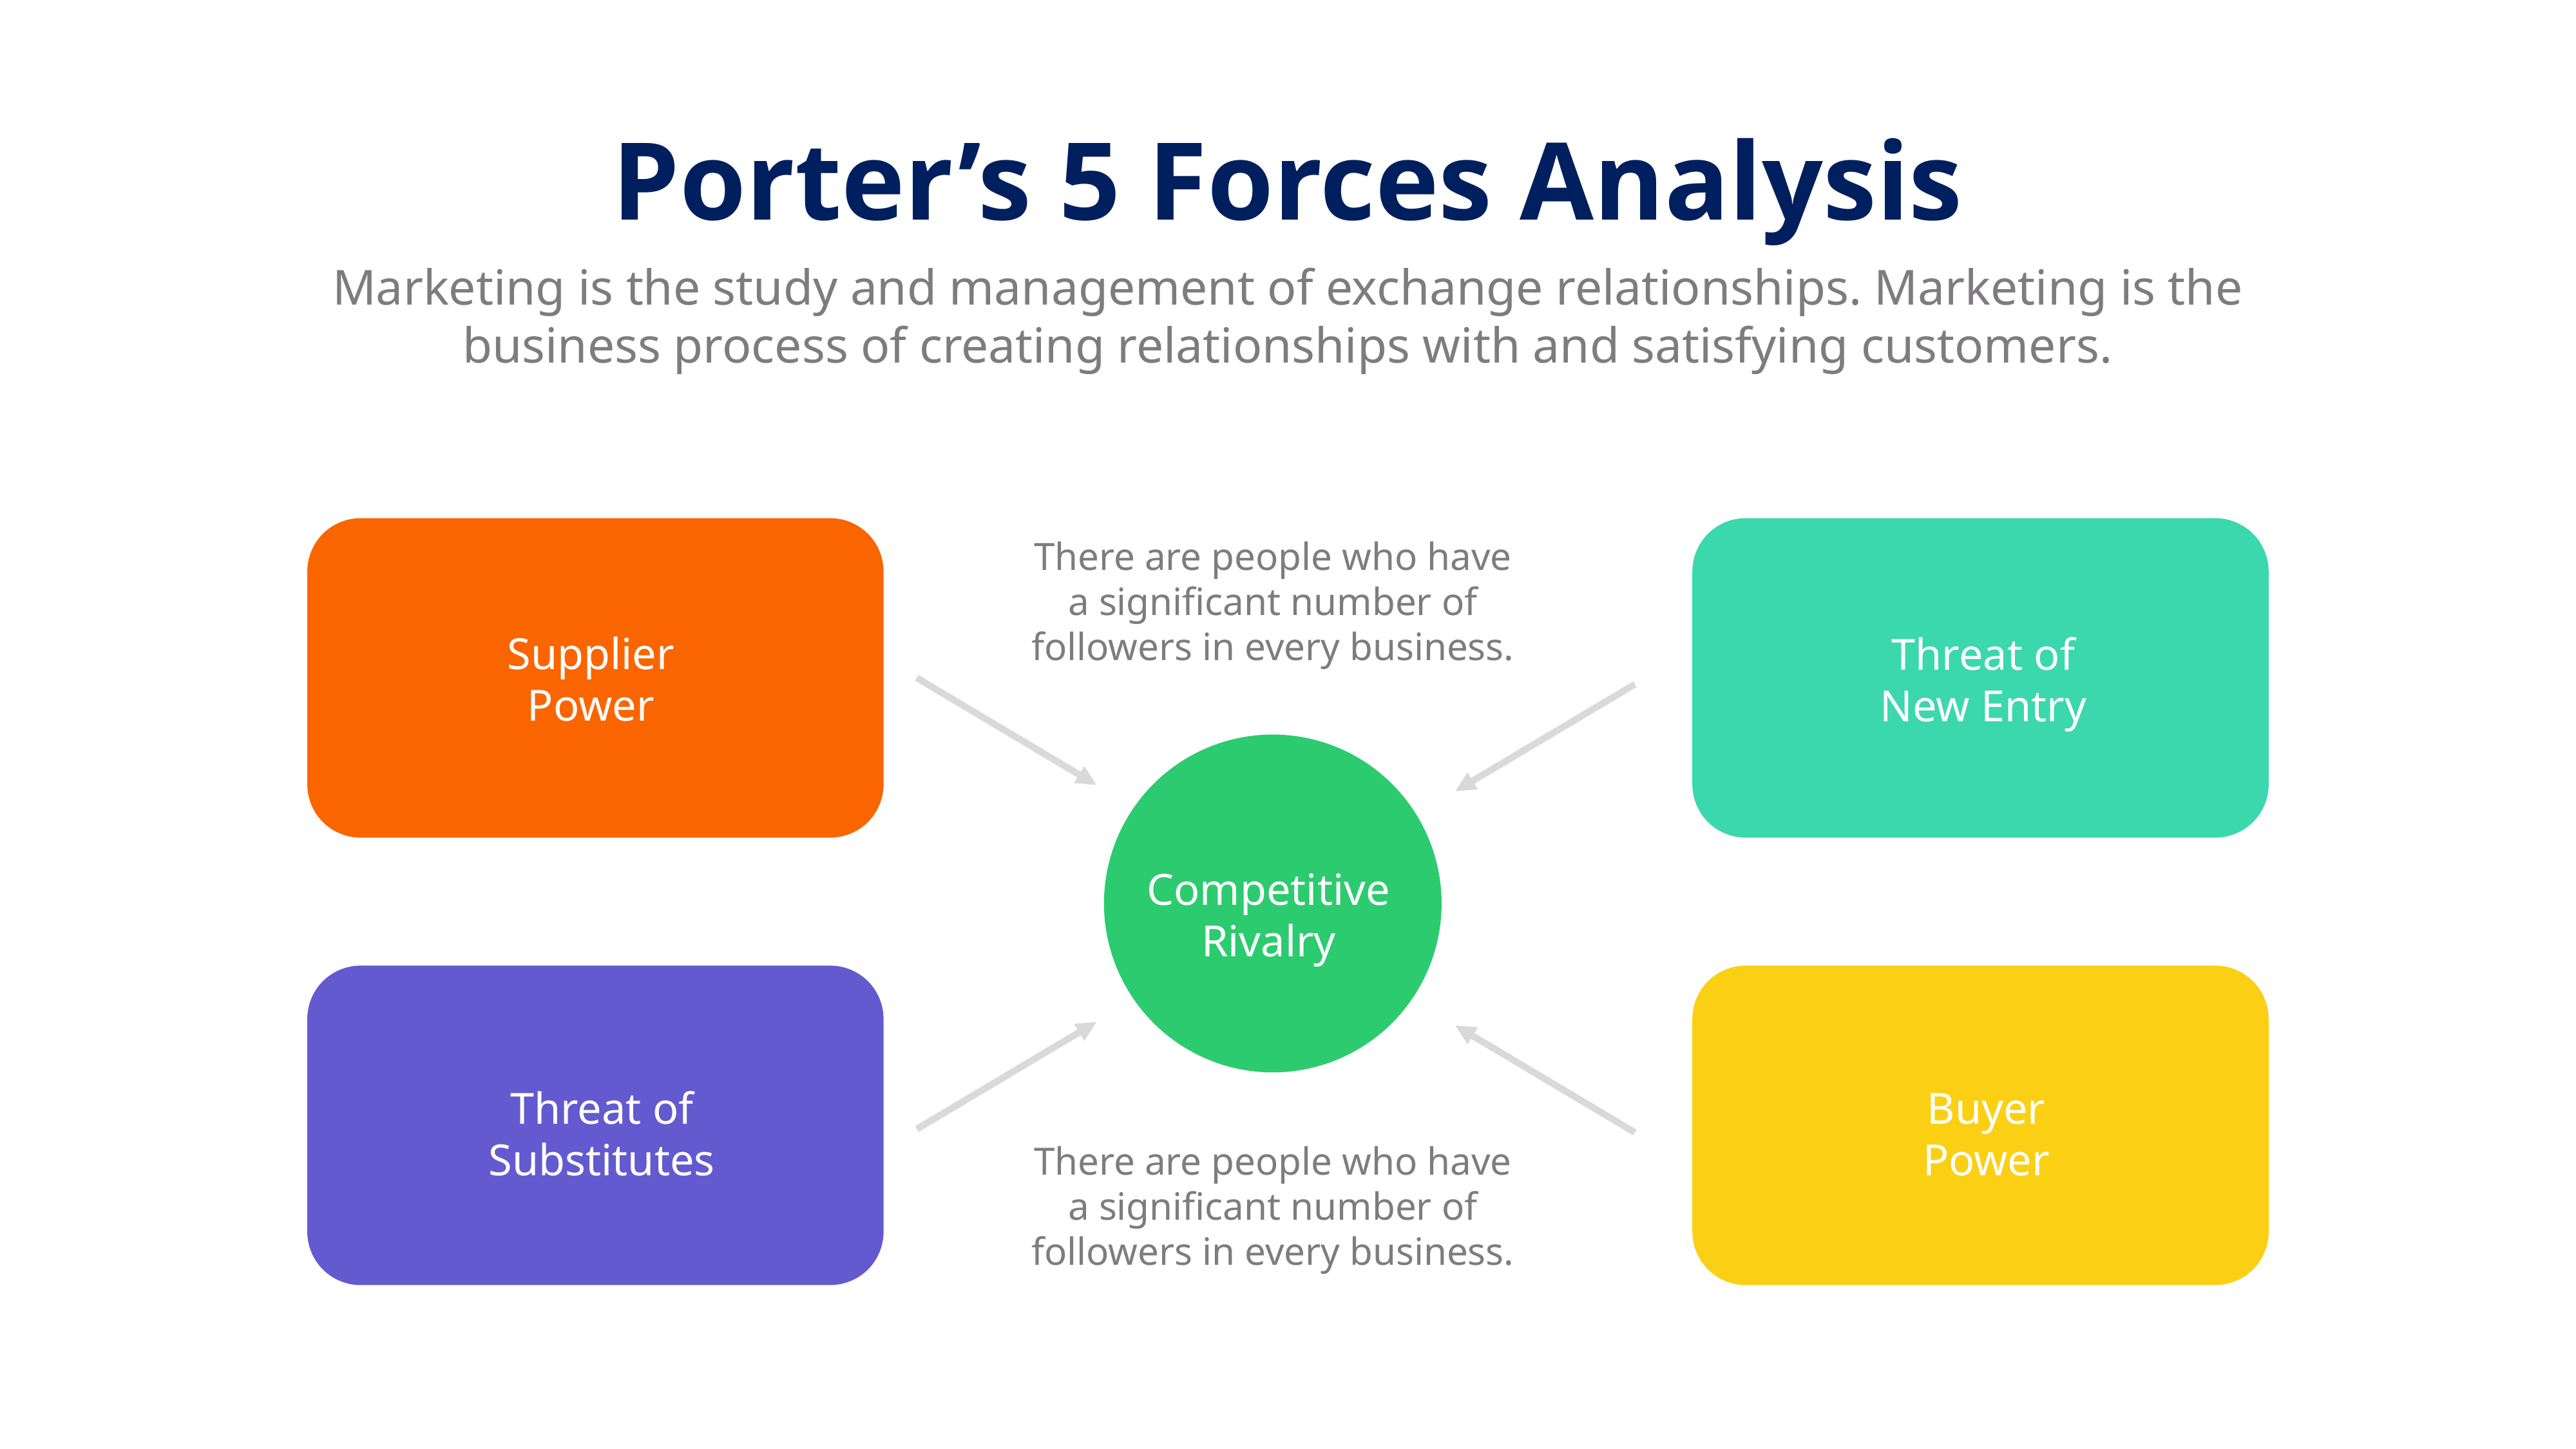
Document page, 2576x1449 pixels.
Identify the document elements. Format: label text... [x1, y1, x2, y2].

text_box Porter’s 5 Forces Analysis [602, 108, 1973, 247]
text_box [307, 518, 2269, 1285]
text_box Marketing is the study and management of exchange relationships. Marketing is the business process of creating relationships with and satisfying customers. [281, 251, 2295, 377]
